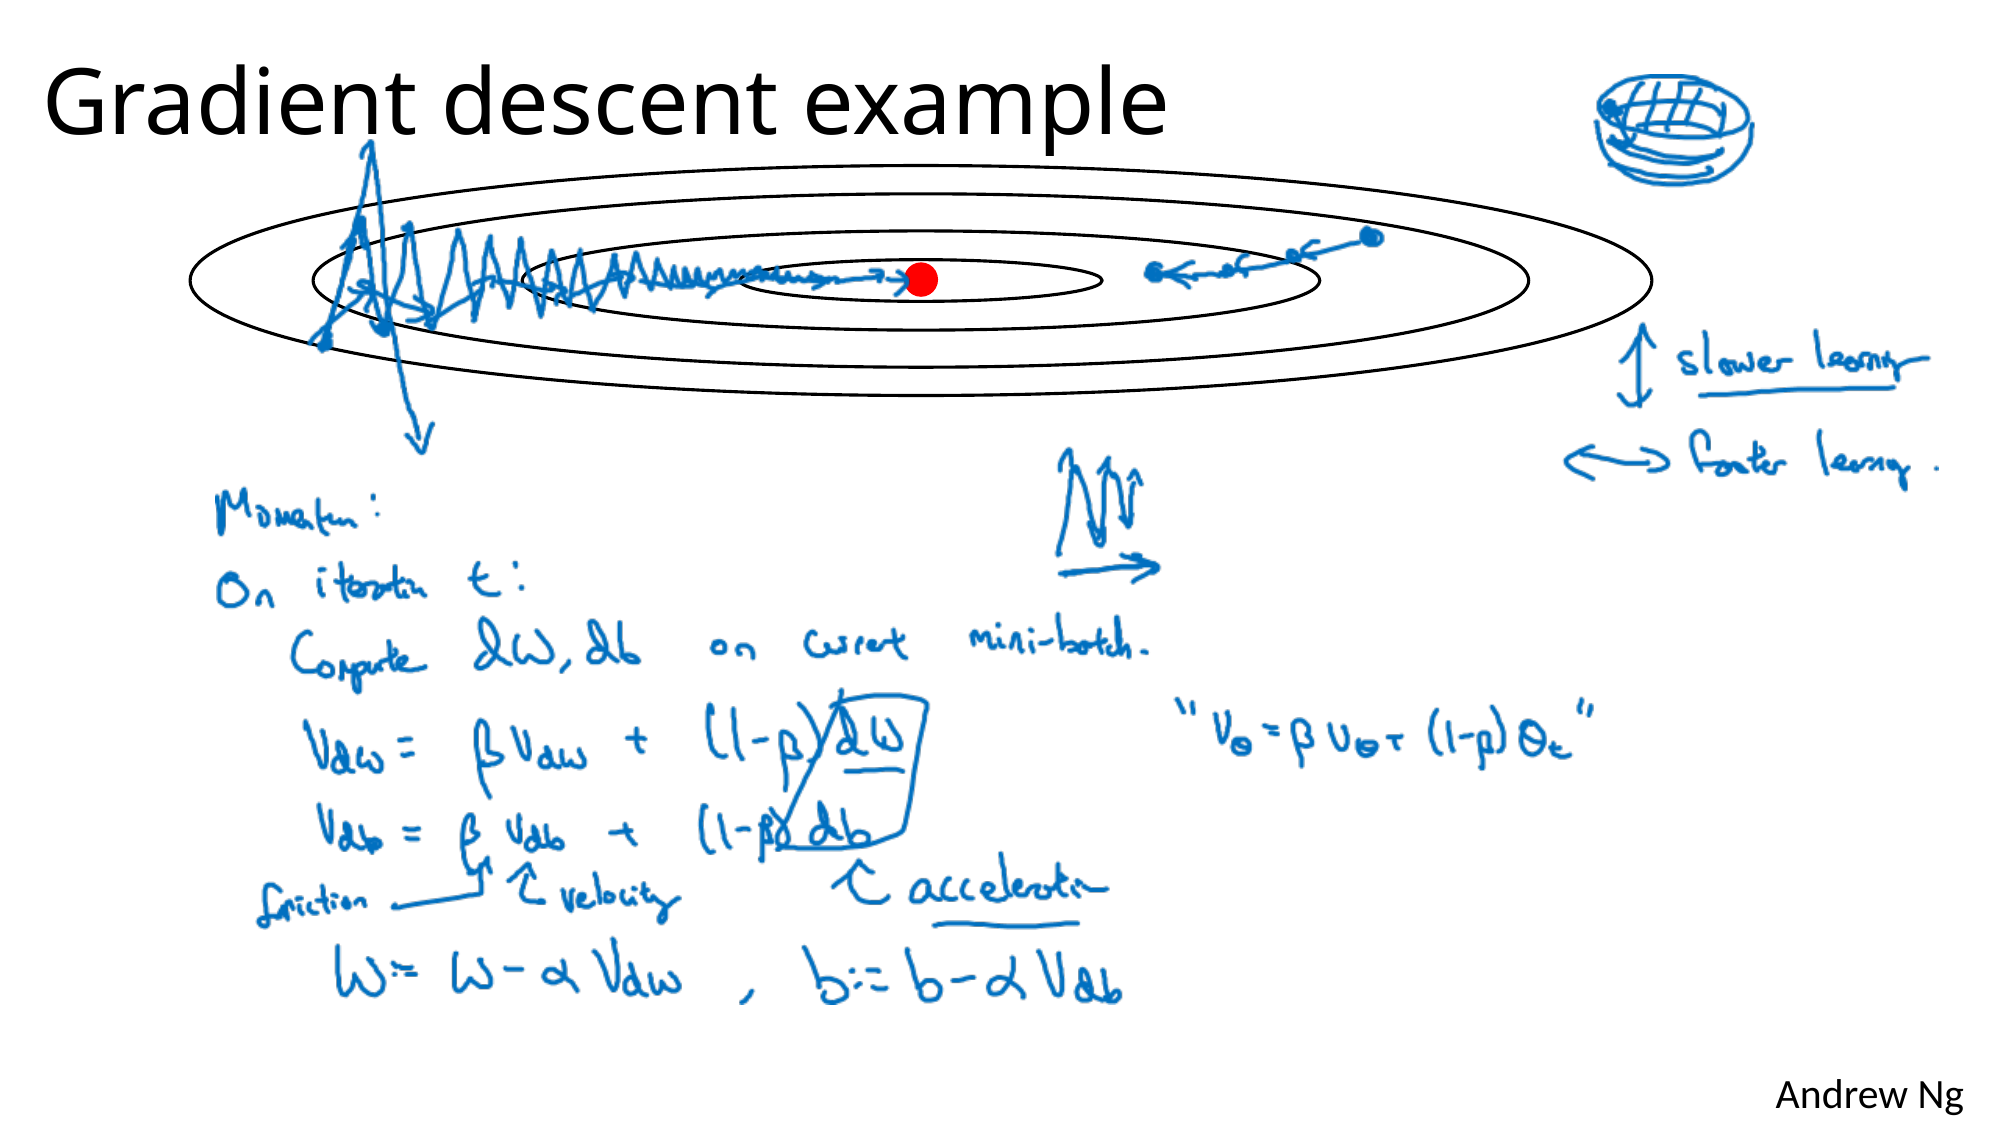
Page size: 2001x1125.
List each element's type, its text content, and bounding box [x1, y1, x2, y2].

text_box [188, 252, 209, 310]
text_box Gradient descent example [27, 35, 1868, 253]
picture [214, 74, 1940, 1005]
